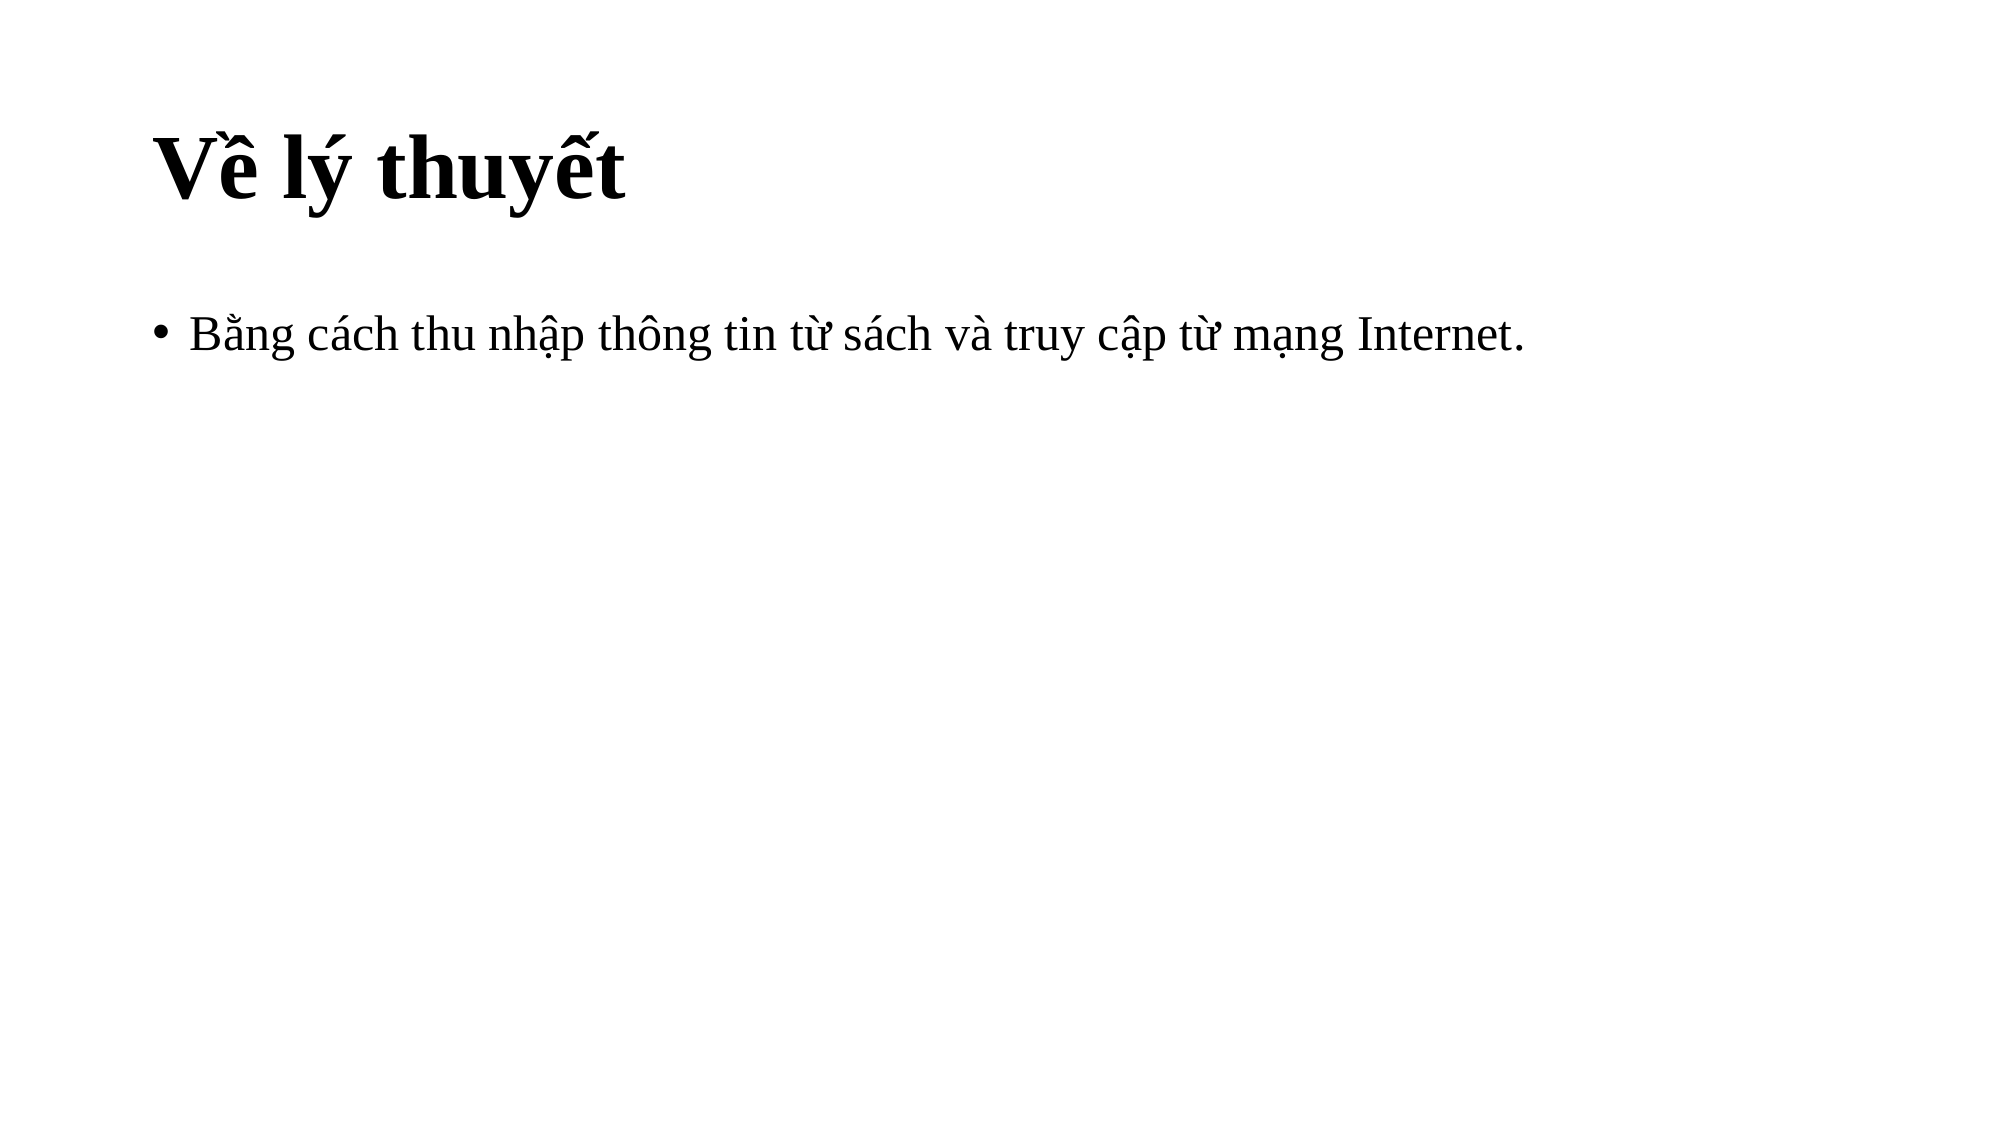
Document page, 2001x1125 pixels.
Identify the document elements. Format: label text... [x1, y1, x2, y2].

list Bằng cách thu nhập thông tin từ sách và truy cập từ mạng Internet. [137, 299, 1863, 1048]
title Về lý thuyết [137, 59, 1863, 278]
